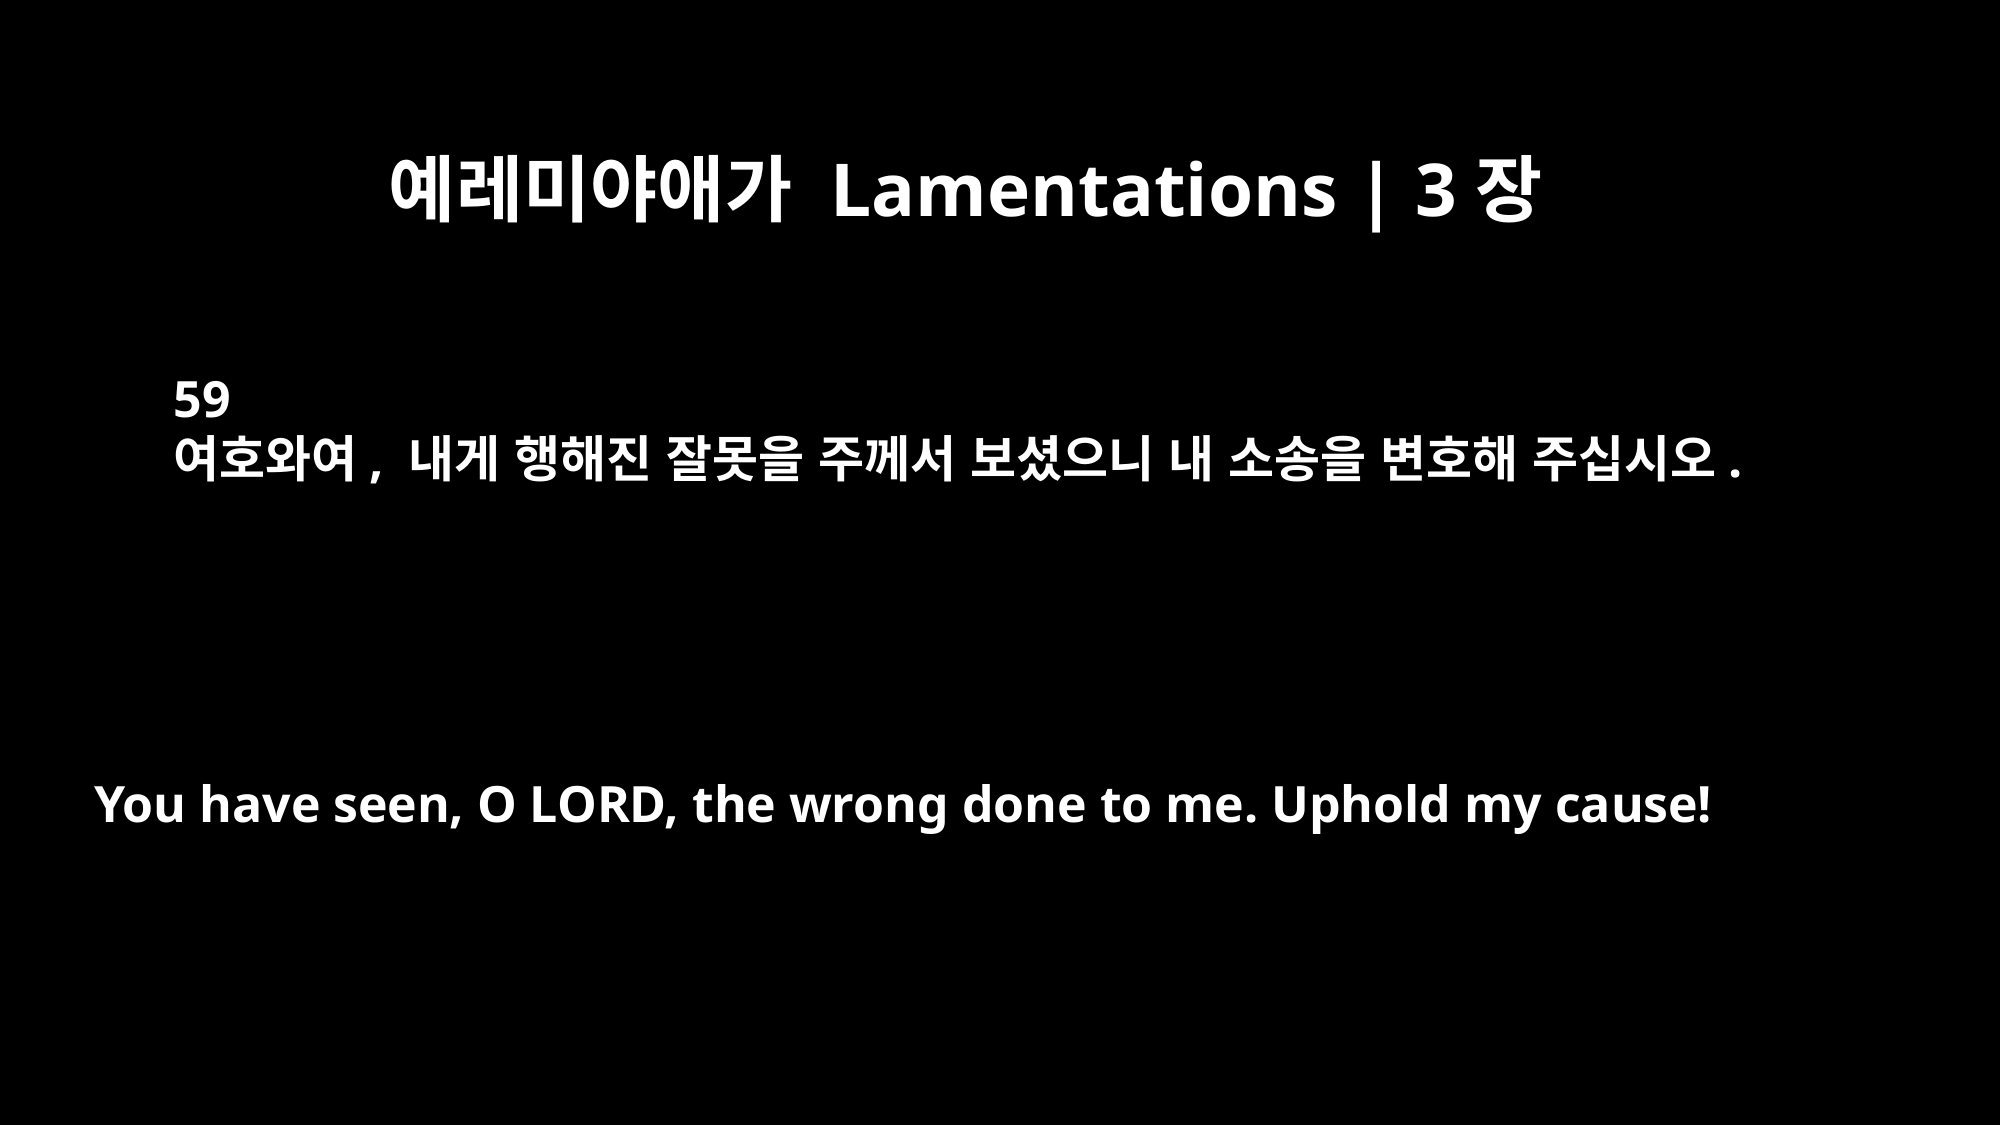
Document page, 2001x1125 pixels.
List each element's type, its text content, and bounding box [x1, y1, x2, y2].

text_box 예레미야애가 Lamentations | 3장 [374, 136, 1558, 239]
text_box 59 여호와여, 내게 행해진 잘못을 주께서 보셨으니 내 소송을 변호해 주십시오. [158, 359, 1759, 495]
text_box You have seen, O LORD, the wrong done to me. Uphold my cause! [79, 764, 1728, 840]
